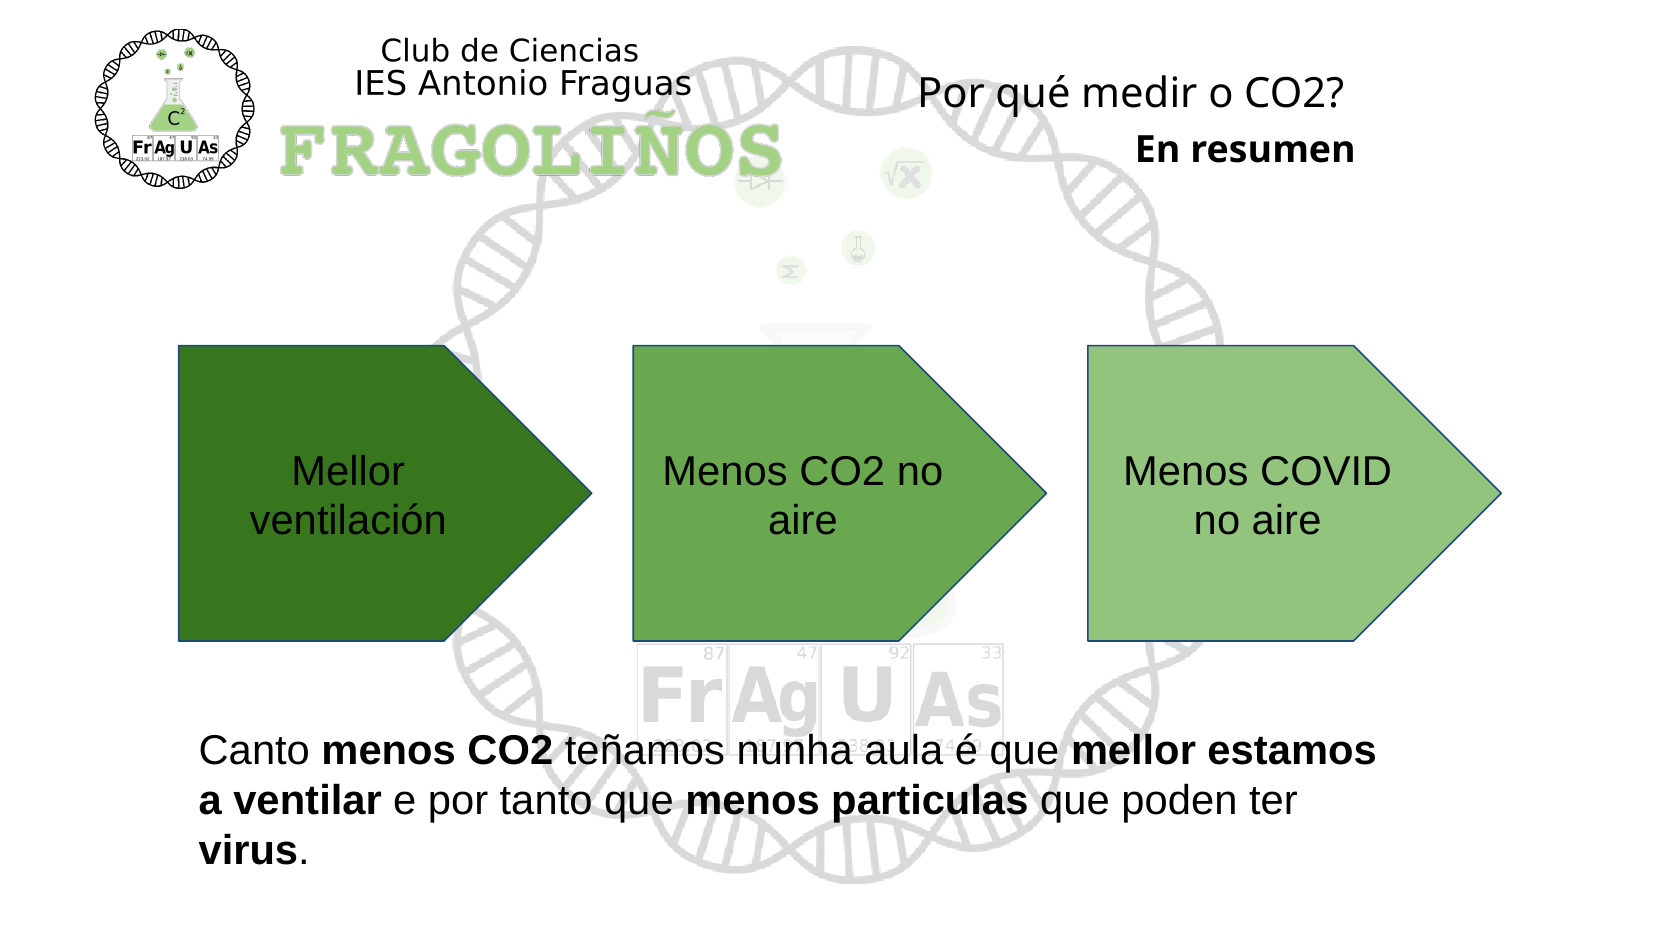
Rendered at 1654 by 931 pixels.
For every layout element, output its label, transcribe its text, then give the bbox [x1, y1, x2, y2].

text_box En resumen [1248, 118, 1589, 178]
text_box Canto menos CO2 teñamos nunha aula é que mellor estamos a ventilar e por tanto que menos particulas que poden ter virus. [183, 707, 405, 888]
text_box Mellor ventilación [178, 345, 404, 641]
text_box Menos COVID no aire [1248, 345, 1502, 641]
picture [82, 28, 1245, 885]
text_box Canto menos CO2 teñamos nunha aula é que mellor estamos a ventilar e por tanto que menos particulas que poden ter virus. [1247, 707, 1399, 888]
text_box Por qué medir o CO2? [1248, 58, 1589, 118]
